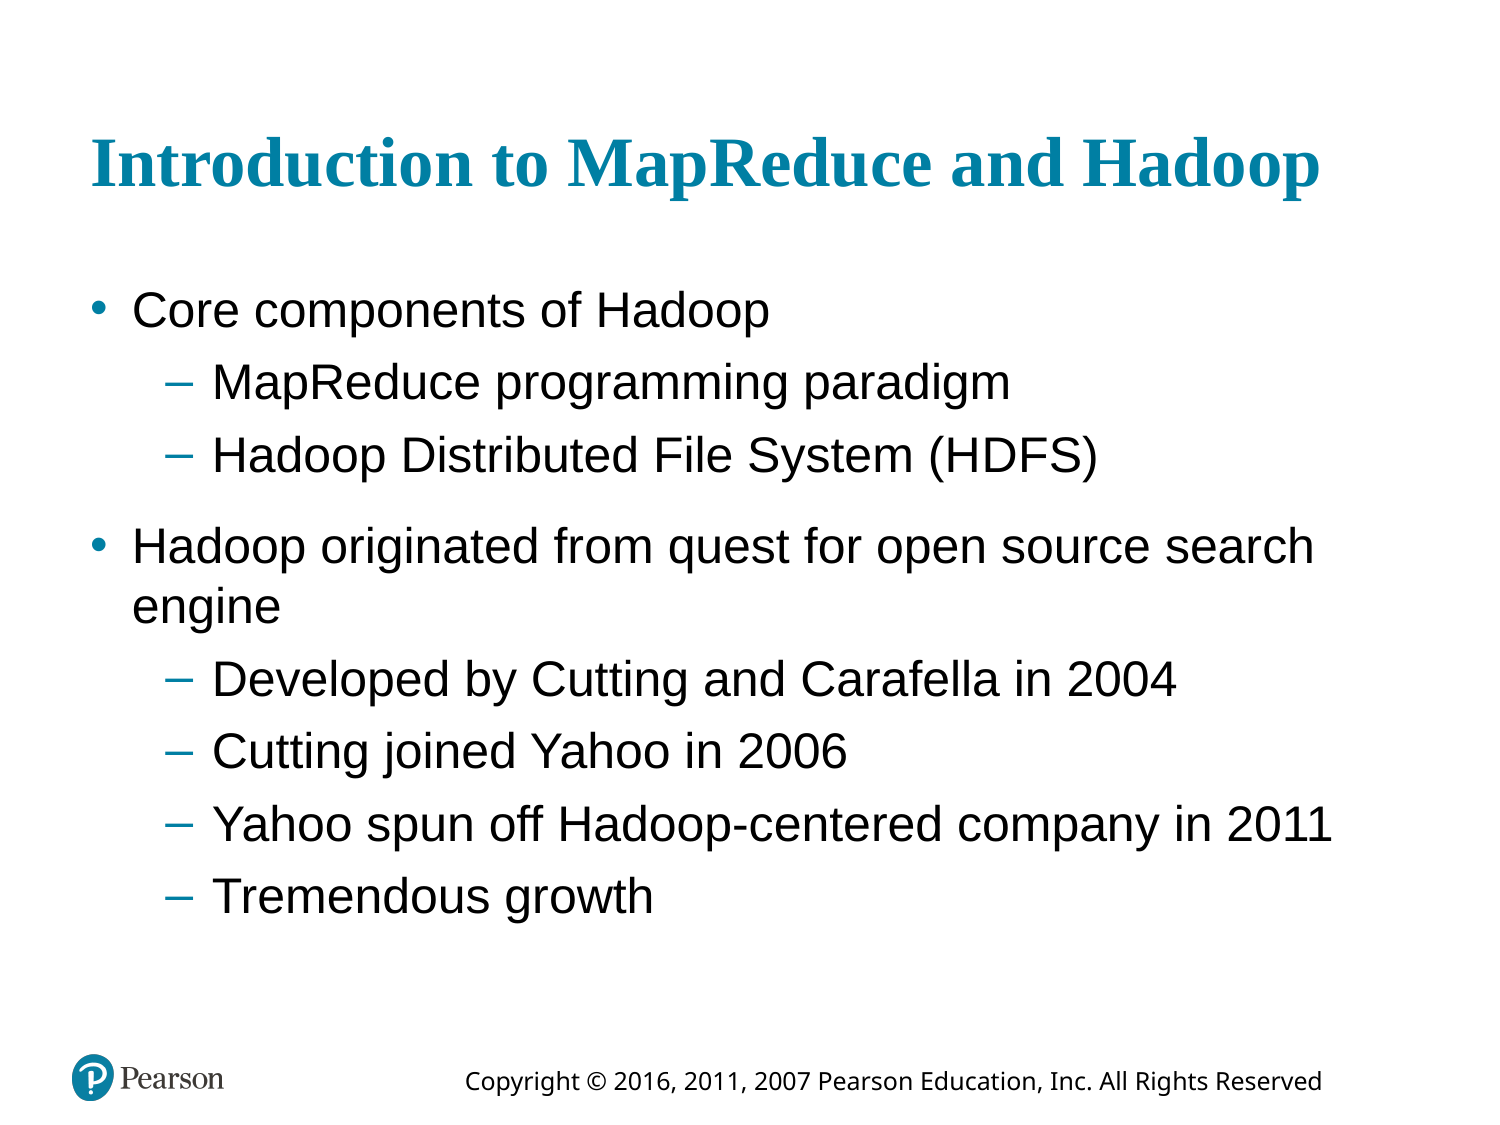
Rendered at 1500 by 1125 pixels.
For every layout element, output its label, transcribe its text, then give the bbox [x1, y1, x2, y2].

picture [80, 1063, 106, 1088]
picture [98, 1054, 224, 1101]
picture [72, 1054, 88, 1070]
list Core components of Hadoop MapReduce programming paradigm Hadoop Distributed File System (H D F S) Hadoop originated from quest for open source search engine Developed by Cutting and Carafella in 2004 Cutting joined Yahoo in 2006 Yahoo spun off Hadoop-centered company in 2011 Tremendous growth [75, 262, 1425, 1005]
title Introduction to MapReduce and Hadoop [75, 35, 1400, 216]
picture [72, 1087, 83, 1101]
